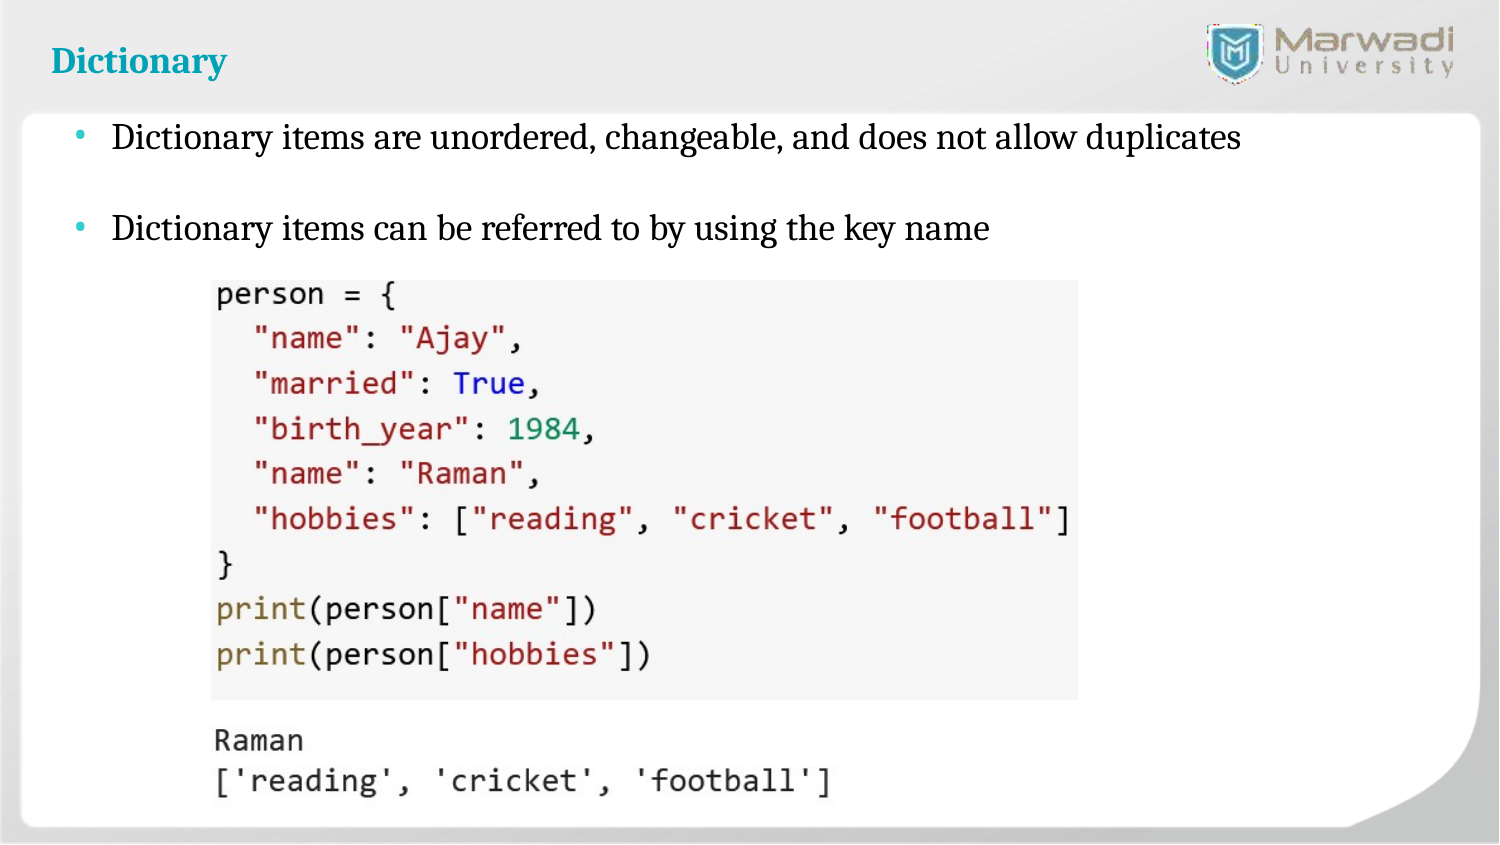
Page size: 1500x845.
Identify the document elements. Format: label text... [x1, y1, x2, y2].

picture [0, 0, 1499, 844]
text_box Dictionary Dictionary items are unordered, changeable, and does not allow duplicates Dictionary items can be referred to by using the key name [49, 33, 1302, 249]
